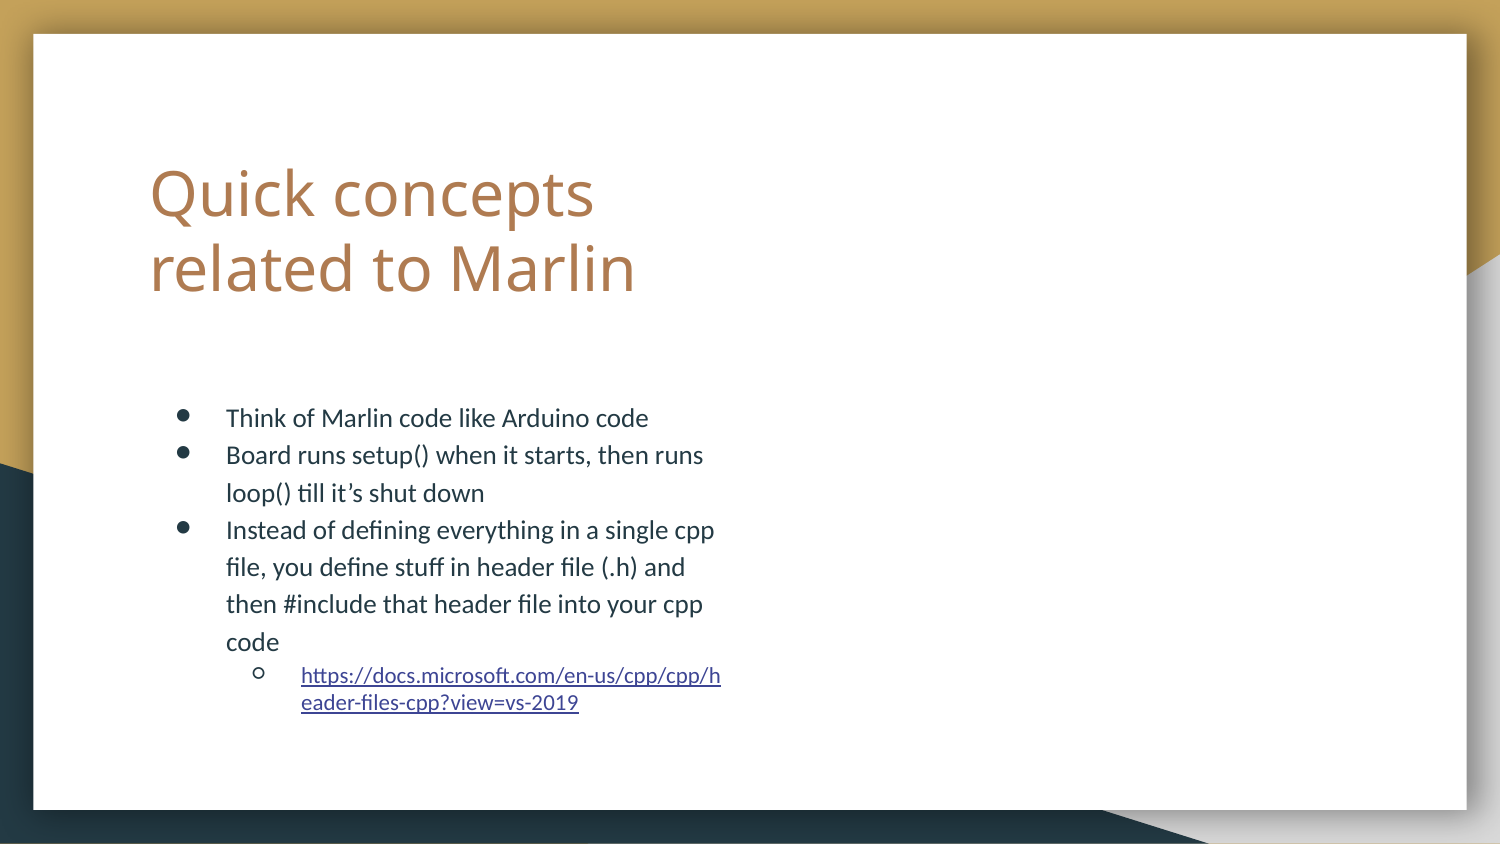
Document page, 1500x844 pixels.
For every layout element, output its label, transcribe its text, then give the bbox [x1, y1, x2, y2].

list Think of Marlin code like Arduino code Board runs setup() when it starts, then runs loop() till it’s shut down Instead of defining everything in a single cpp file, you define stuff in header file (.h) and then #include that header file into your cpp code https://docs.microsoft.com/en-us/cpp/cpp/header-files-cpp?view=vs-2019 [136, 380, 745, 729]
title Quick concepts related to Marlin [134, 138, 743, 366]
